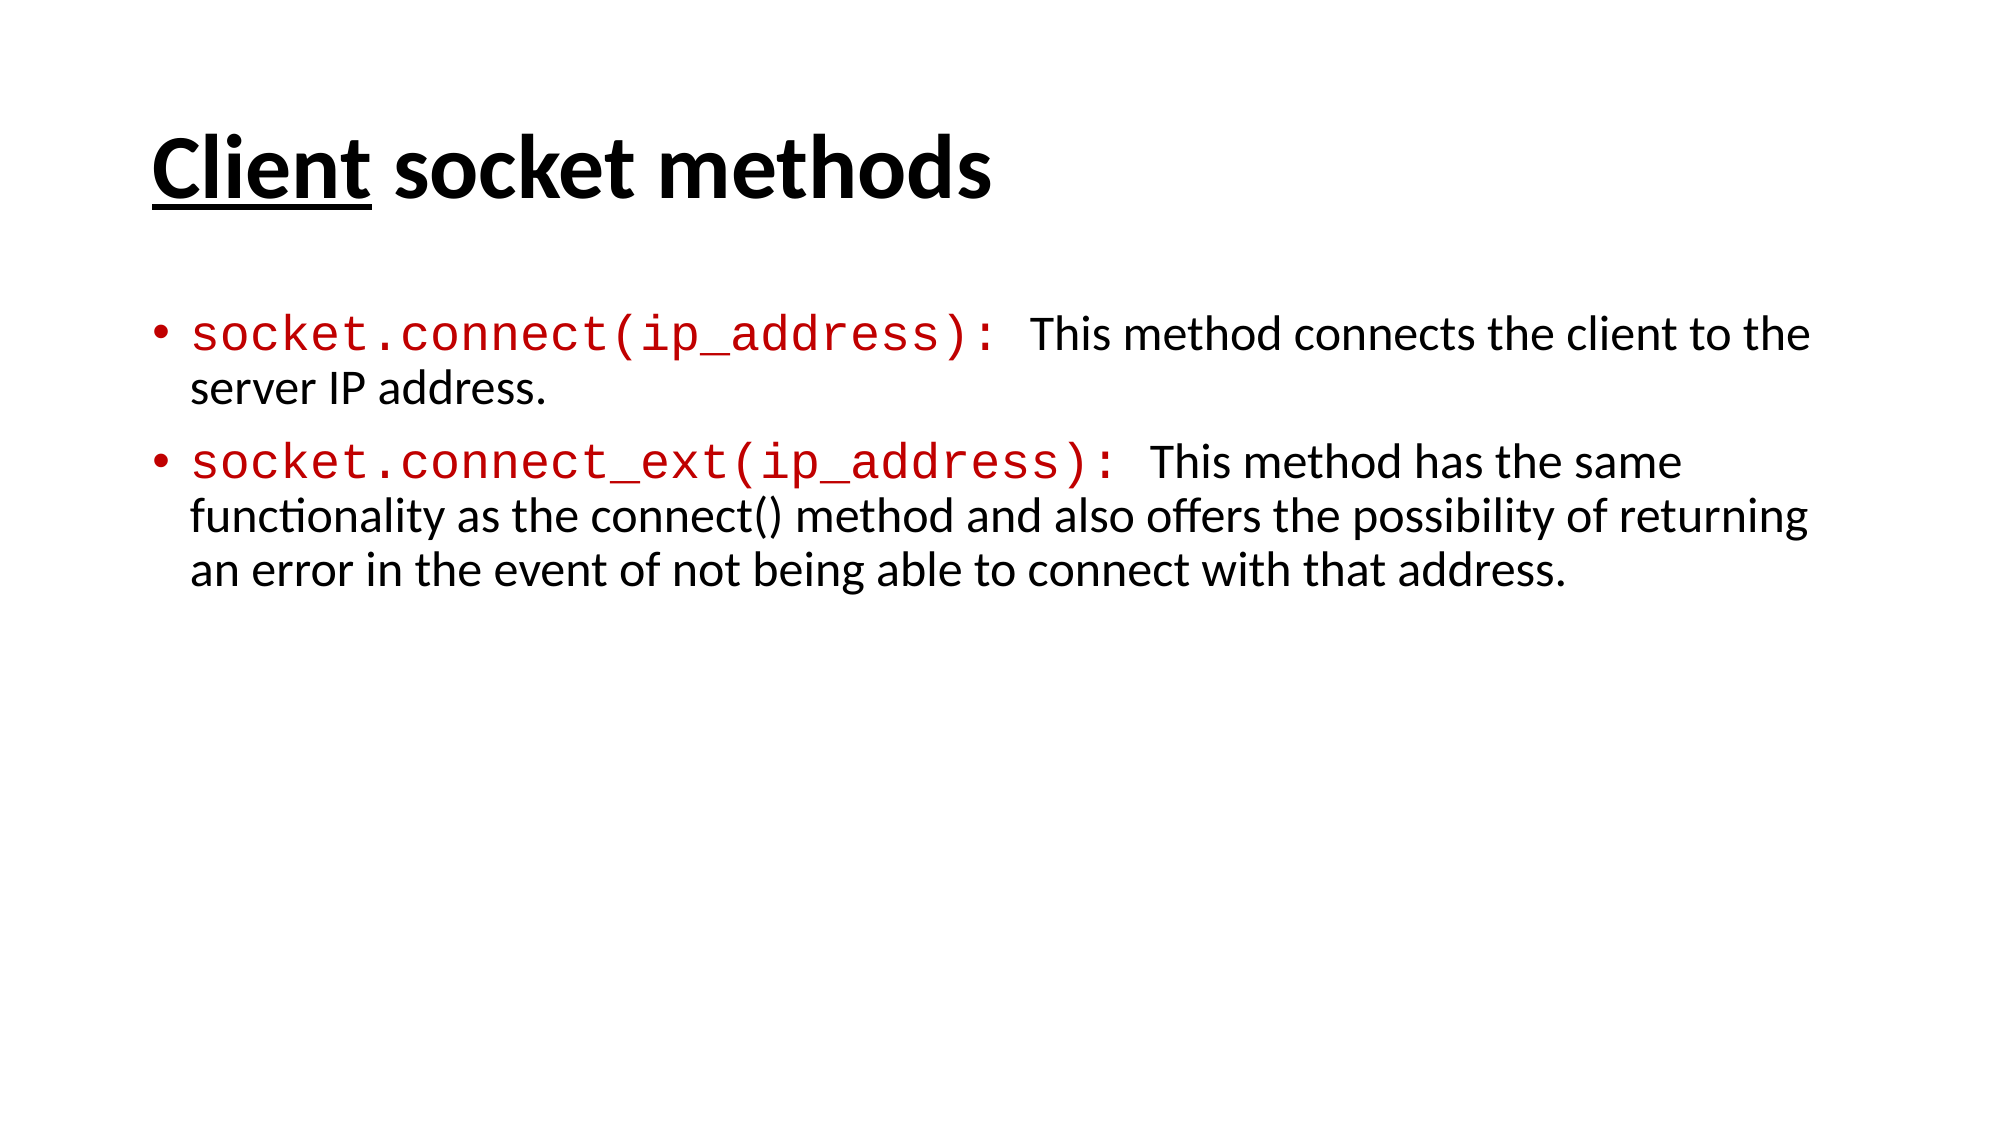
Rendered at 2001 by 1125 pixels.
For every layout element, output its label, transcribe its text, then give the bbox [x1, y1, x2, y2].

title Client socket methods [137, 59, 1863, 278]
list socket.connect(ip_address): This method connects the client to the server IP address. socket.connect_ext(ip_address): This method has the same functionality as the connect() method and also offers the possibility of returning an error in the event of not being able to connect with that address. [137, 299, 1863, 1014]
